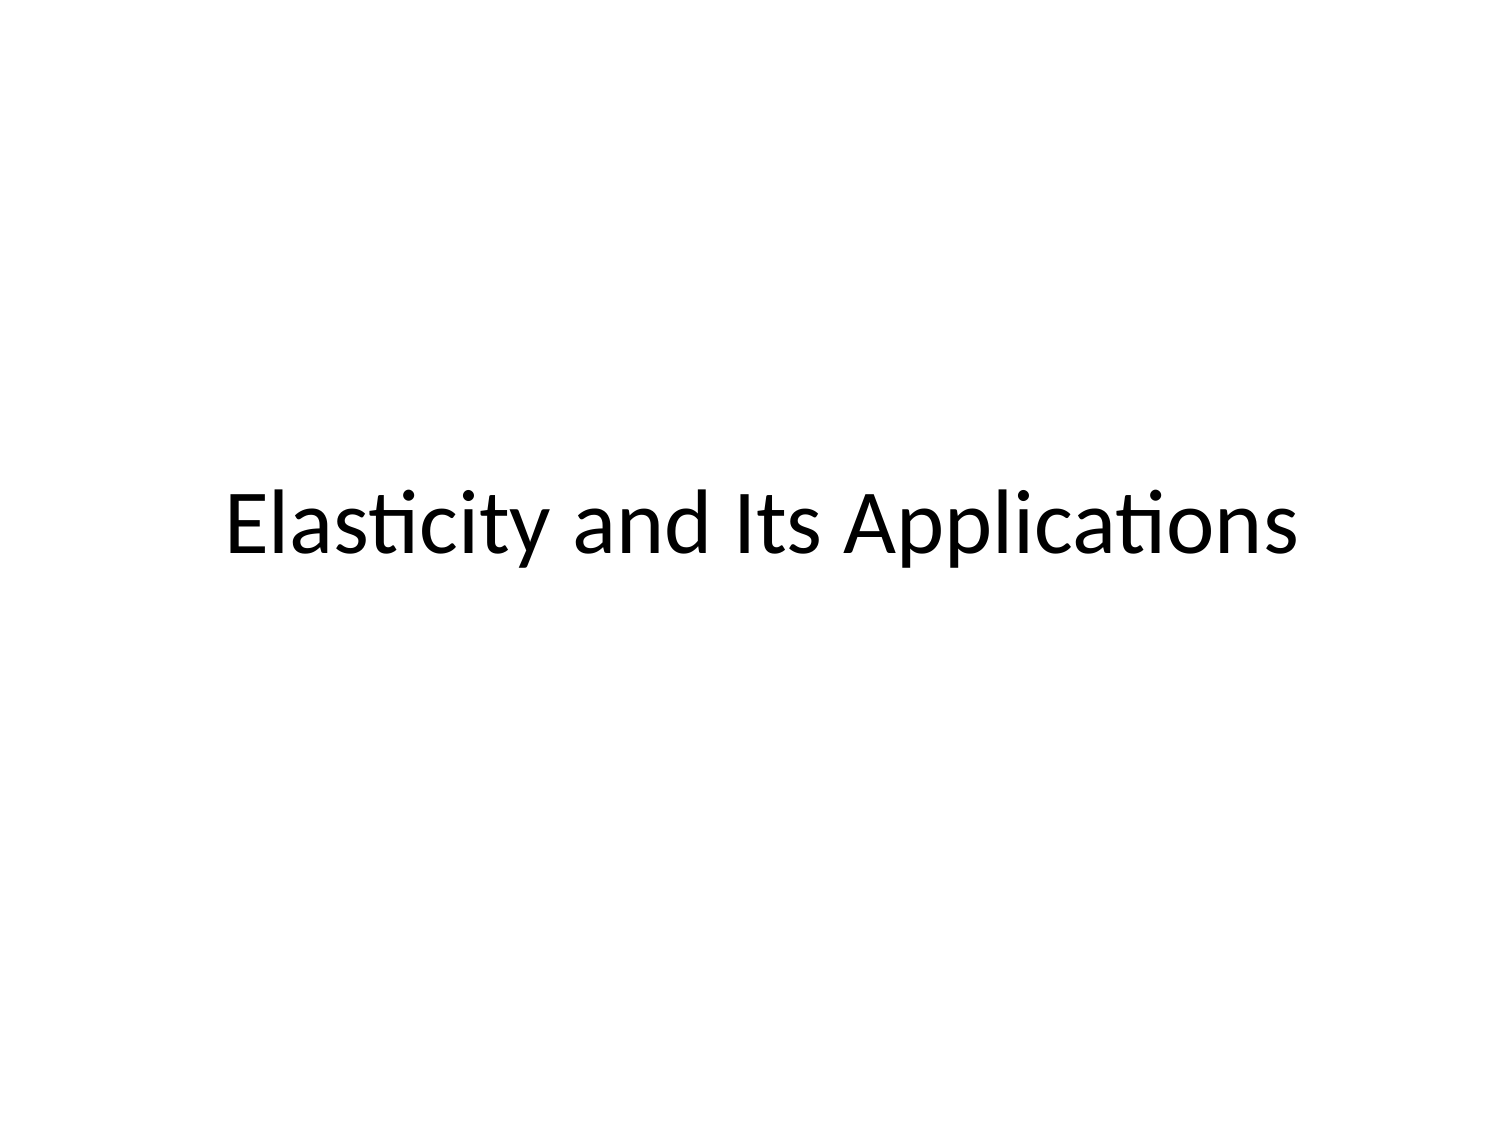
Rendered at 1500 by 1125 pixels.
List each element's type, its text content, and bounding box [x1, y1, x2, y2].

title Elasticity and Its Applications [75, 24, 1450, 1010]
